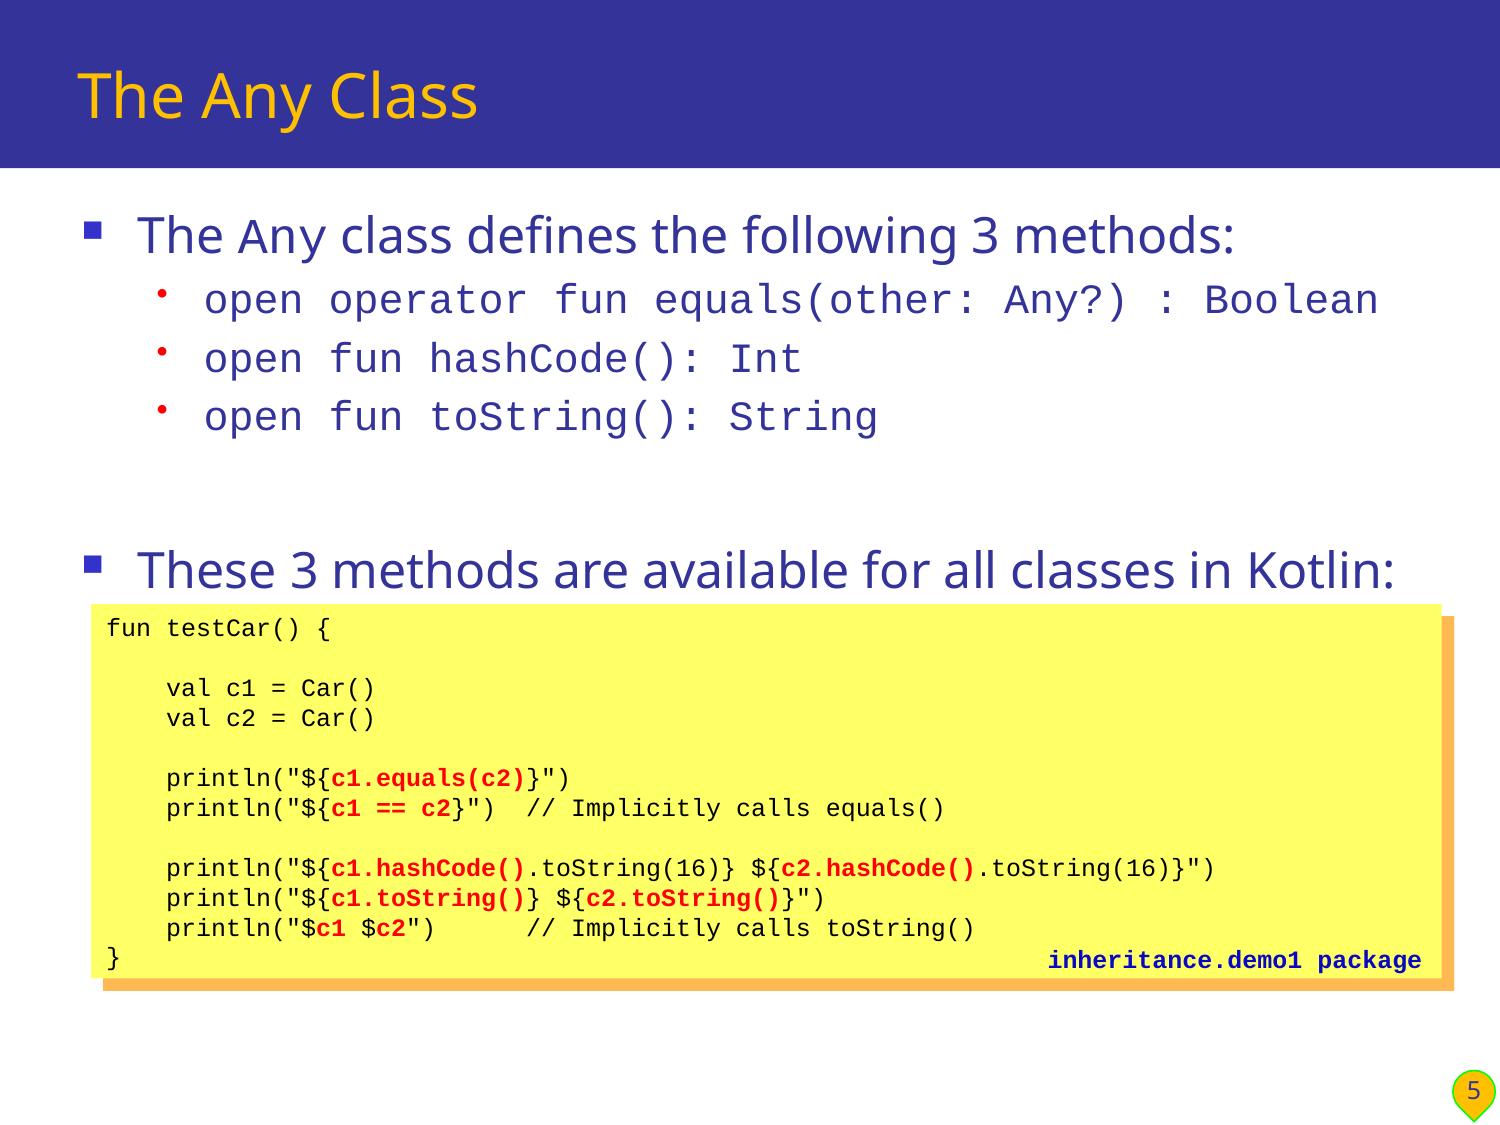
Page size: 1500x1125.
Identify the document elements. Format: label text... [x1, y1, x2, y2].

text_box fun testCar() { val c1 = Car() val c2 = Car() println("${c1.equals(c2)}") println("${c1 == c2}") // Implicitly calls equals() println("${c1.hashCode().toString(16)} ${c2.hashCode().toString(16)}") println("${c1.toString()} ${c2.toString()}") println("$c1 $c2") // Implicitly calls toString() } [91, 604, 1442, 979]
text_box inheritance.demo1 package [1032, 936, 1438, 981]
list The Any class defines the following 3 methods: open operator fun equals(other: Any?) : Boolean open fun hashCode(): Int open fun toString(): String These 3 methods are available for all classes in Kotlin: [66, 196, 1460, 1007]
title The Any Class [61, 24, 1465, 139]
footer 5 [1431, 1040, 1500, 1117]
